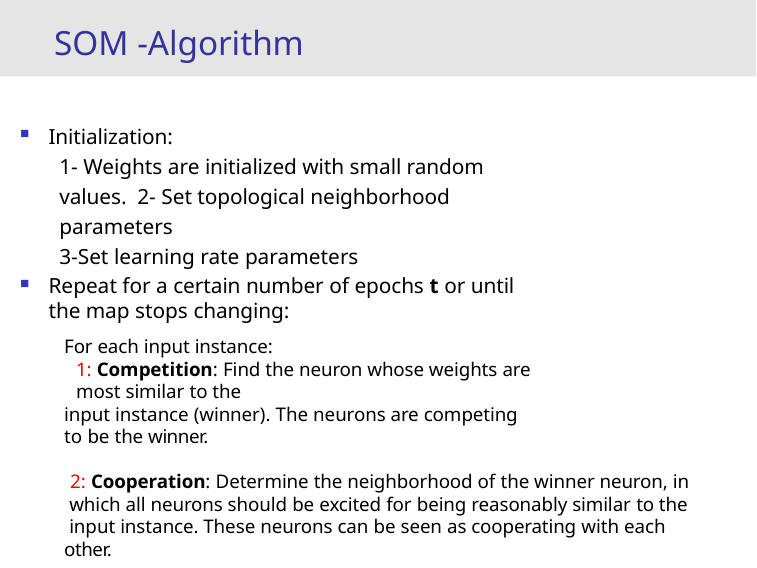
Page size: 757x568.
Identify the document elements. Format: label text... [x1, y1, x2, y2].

text_box Initialization: 1- Weights are initialized with small random values. 2- Set topological neighborhood parameters 3-Set learning rate parameters Repeat for a certain number of epochs t or until the map stops changing: For each input instance: 1: Competition: Find the neuron whose weights are most similar to the input instance (winner). The neurons are competing to be the winner. 2: Cooperation: Determine the neighborhood of the winner neuron, in which all neurons should be excited for being reasonably similar to the input instance. These neurons can be seen as cooperating with each other. 3: Adaptation: Update the winner and its neighbors so that they are even more similar to the input instance. [19, 117, 732, 568]
title SOM -Algorithm [53, 21, 387, 118]
